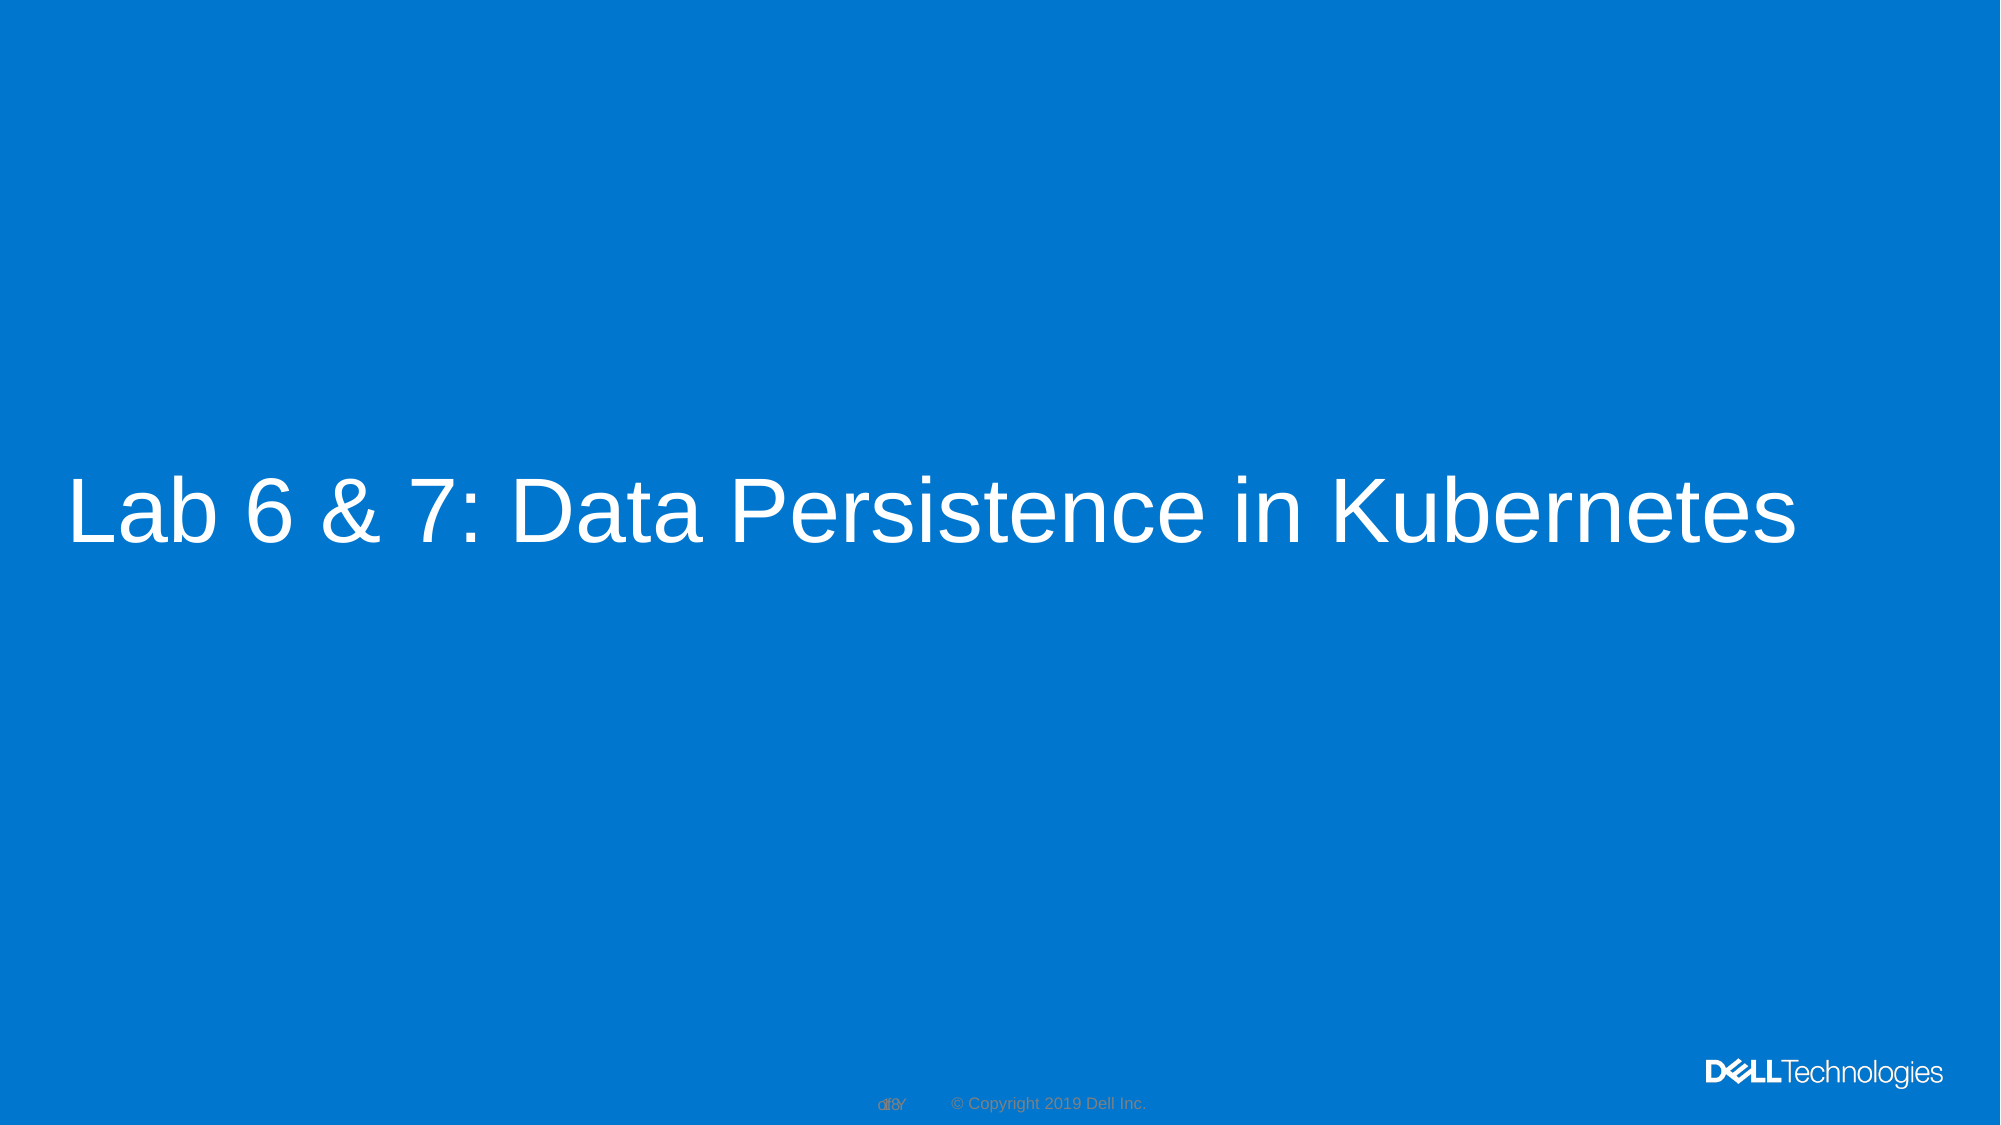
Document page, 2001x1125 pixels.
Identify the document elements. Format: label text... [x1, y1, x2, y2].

title Lab 6 & 7: Data Persistence in Kubernetes [66, 413, 1920, 614]
picture [1706, 1058, 1943, 1089]
